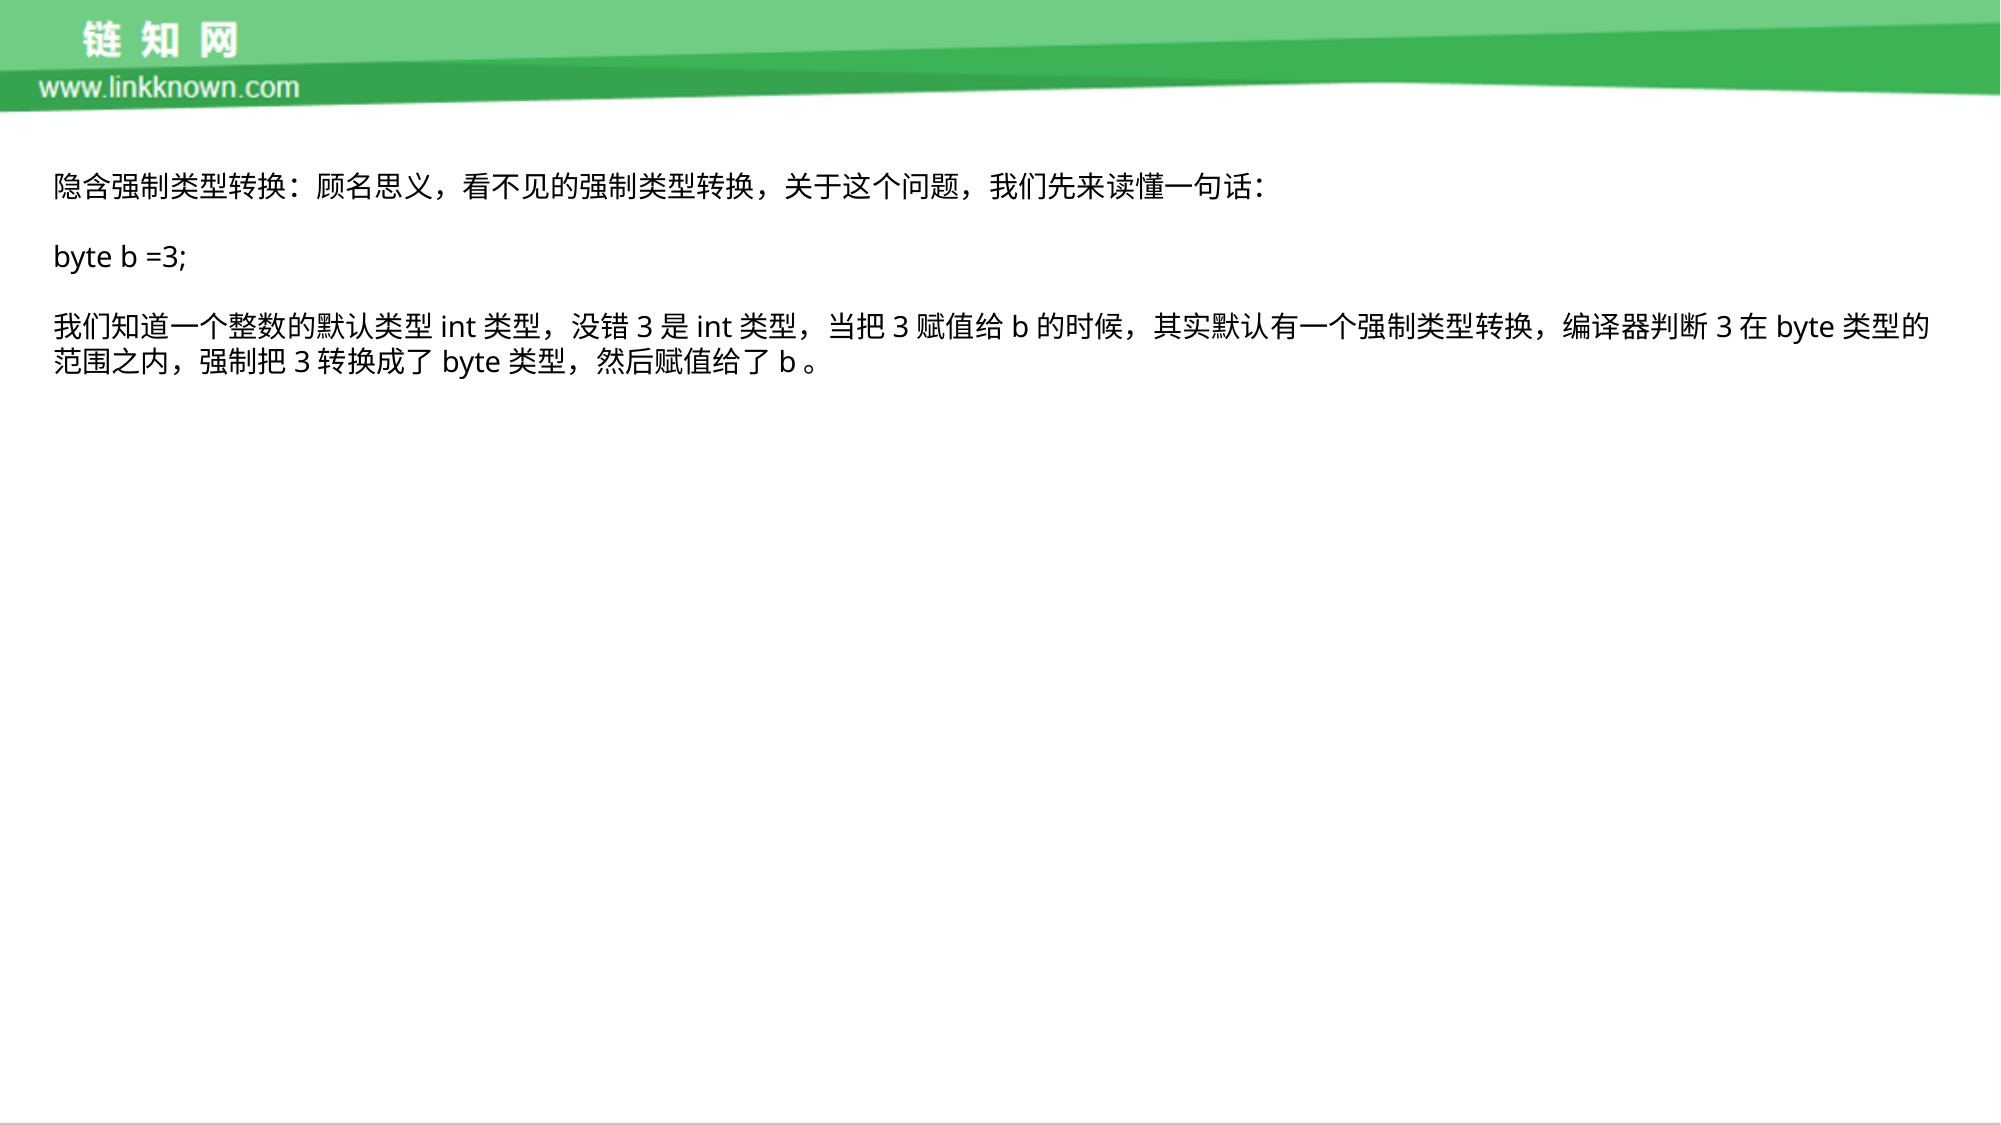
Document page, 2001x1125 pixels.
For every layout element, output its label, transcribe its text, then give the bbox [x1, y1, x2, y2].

text_box 隐含强制类型转换：顾名思义，看不见的强制类型转换，关于这个问题，我们先来读懂一句话： byte b =3; 我们知道一个整数的默认类型int类型，没错3是int类型，当把3赋值给b的时候，其实默认有一个强制类型转换，编译器判断3在byte类型的范围之内，强制把3转换成了byte类型，然后赋值给了b。 [38, 161, 1953, 386]
picture [0, 0, 2001, 1125]
